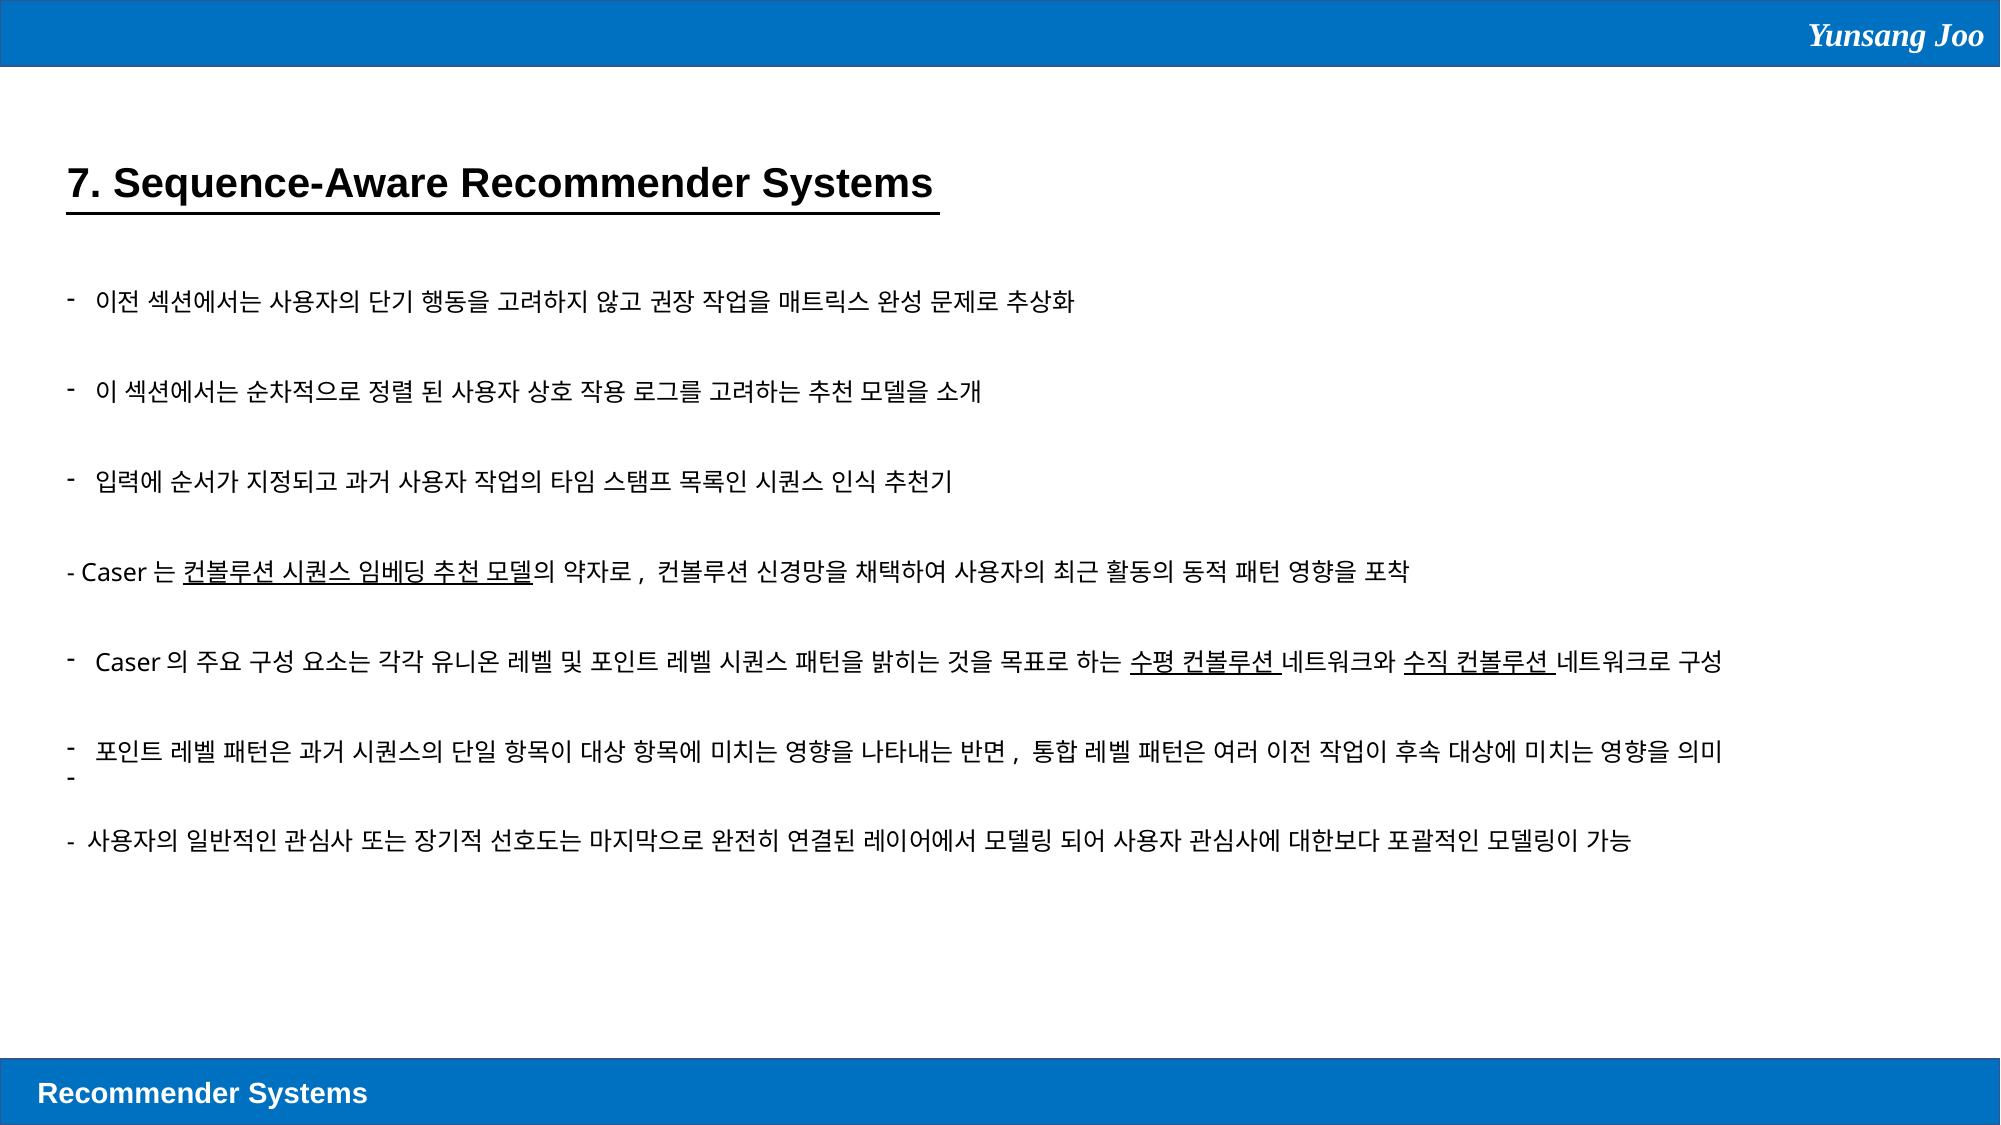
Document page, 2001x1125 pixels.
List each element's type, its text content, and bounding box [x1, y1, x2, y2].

text_box 이전 섹션에서는 사용자의 단기 행동을 고려하지 않고 권장 작업을 매트릭스 완성 문제로 추상화 이 섹션에서는 순차적으로 정렬 된 사용자 상호 작용 로그를 고려하는 추천 모델을 소개 입력에 순서가 지정되고 과거 사용자 작업의 타임 스탬프 목록인 시퀀스 인식 추천기 - Caser는 컨볼루션 시퀀스 임베딩 추천 모델의 약자로, 컨볼루션 신경망을 채택하여 사용자의 최근 활동의 동적 패턴 영향을 포착 Caser의 주요 구성 요소는 각각 유니온 레벨 및 포인트 레벨 시퀀스 패턴을 밝히는 것을 목표로 하는 수평 컨볼루션 네트워크와 수직 컨볼루션 네트워크로 구성 포인트 레벨 패턴은 과거 시퀀스의 단일 항목이 대상 항목에 미치는 영향을 나타내는 반면, 통합 레벨 패턴은 여러 이전 작업이 후속 대상에 미치는 영향을 의미 - 사용자의 일반적인 관심사 또는 장기적 선호도는 마지막으로 완전히 연결된 레이어에서 모델링 되어 사용자 관심사에 대한보다 포괄적인 모델링이 가능 [52, 279, 1960, 864]
text_box 7. Sequence-Aware Recommender Systems [52, 148, 1346, 214]
text_box Yunsang Joo [0, 0, 2000, 67]
text_box Recommender Systems [22, 1066, 384, 1117]
text_box [0, 1058, 2000, 1125]
